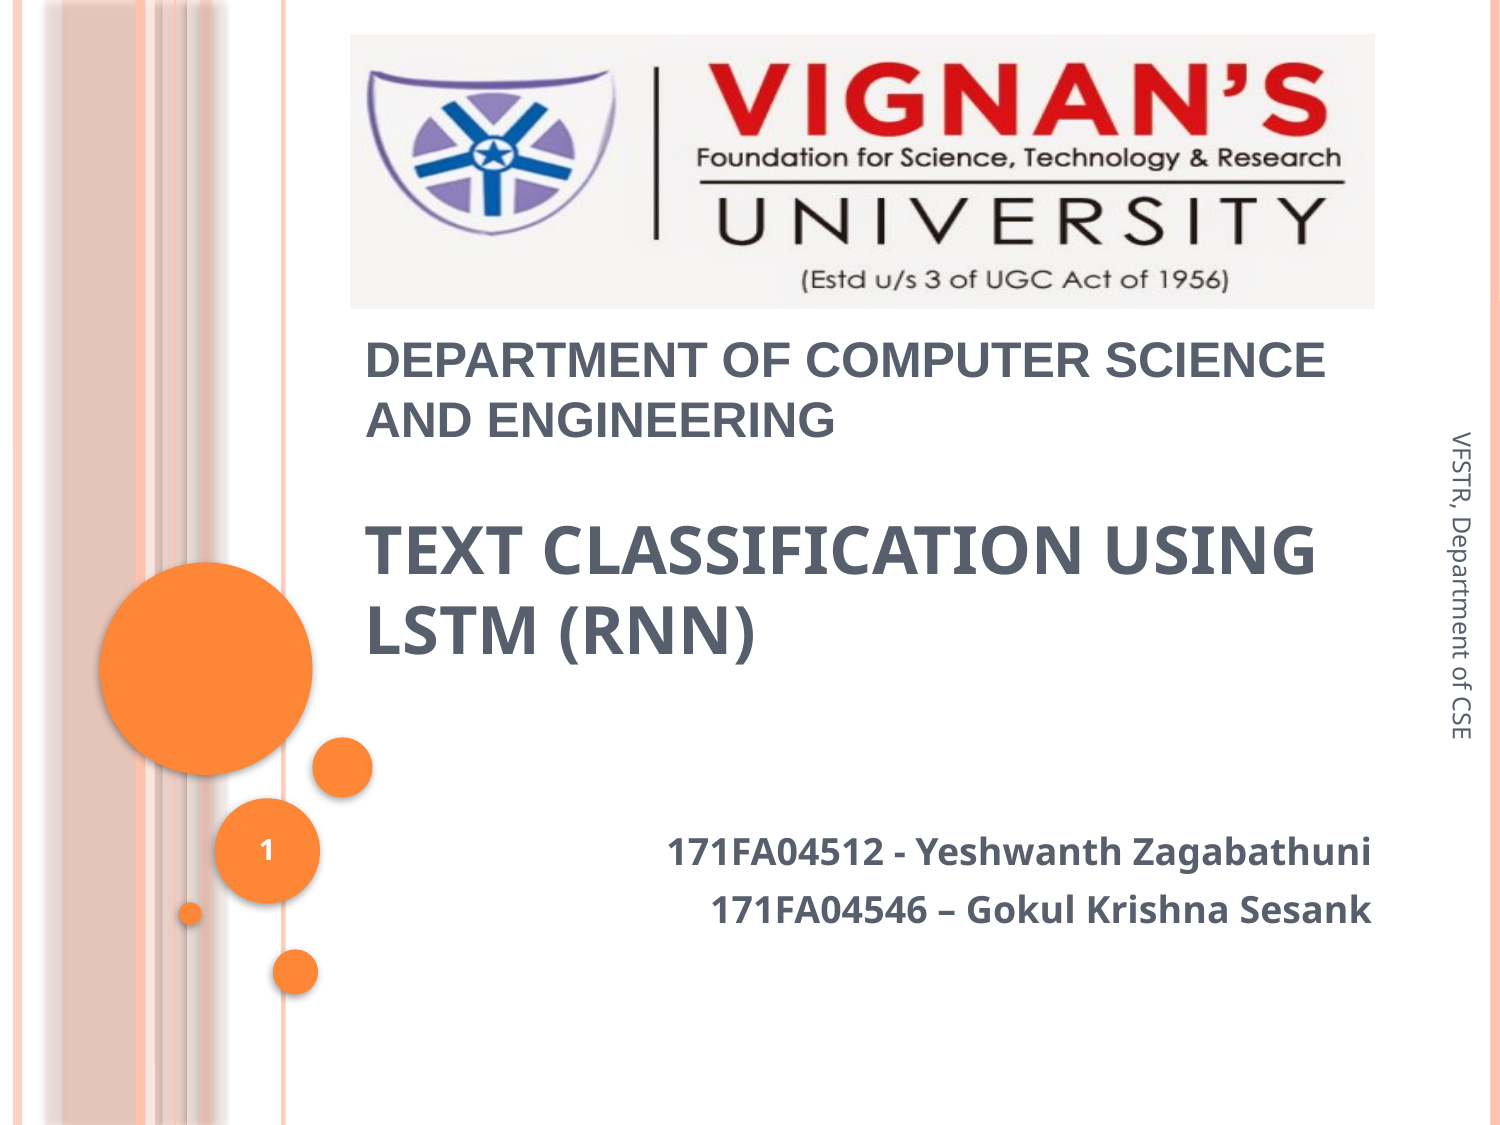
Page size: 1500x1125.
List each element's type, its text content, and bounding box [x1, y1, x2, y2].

slide_number 1 [217, 808, 318, 894]
footer VFSTR, Department of CSE [1429, 417, 1493, 1018]
subtitle 171FA04512 - Yeshwanth Zagabathuni 171FA04546 – Gokul Krishna Sesank [375, 820, 1388, 1046]
title Department of Computer Science and Engineering TEXT CLASSIFICATION USING LSTM (RNN) [350, 275, 1388, 675]
picture [349, 33, 1376, 310]
